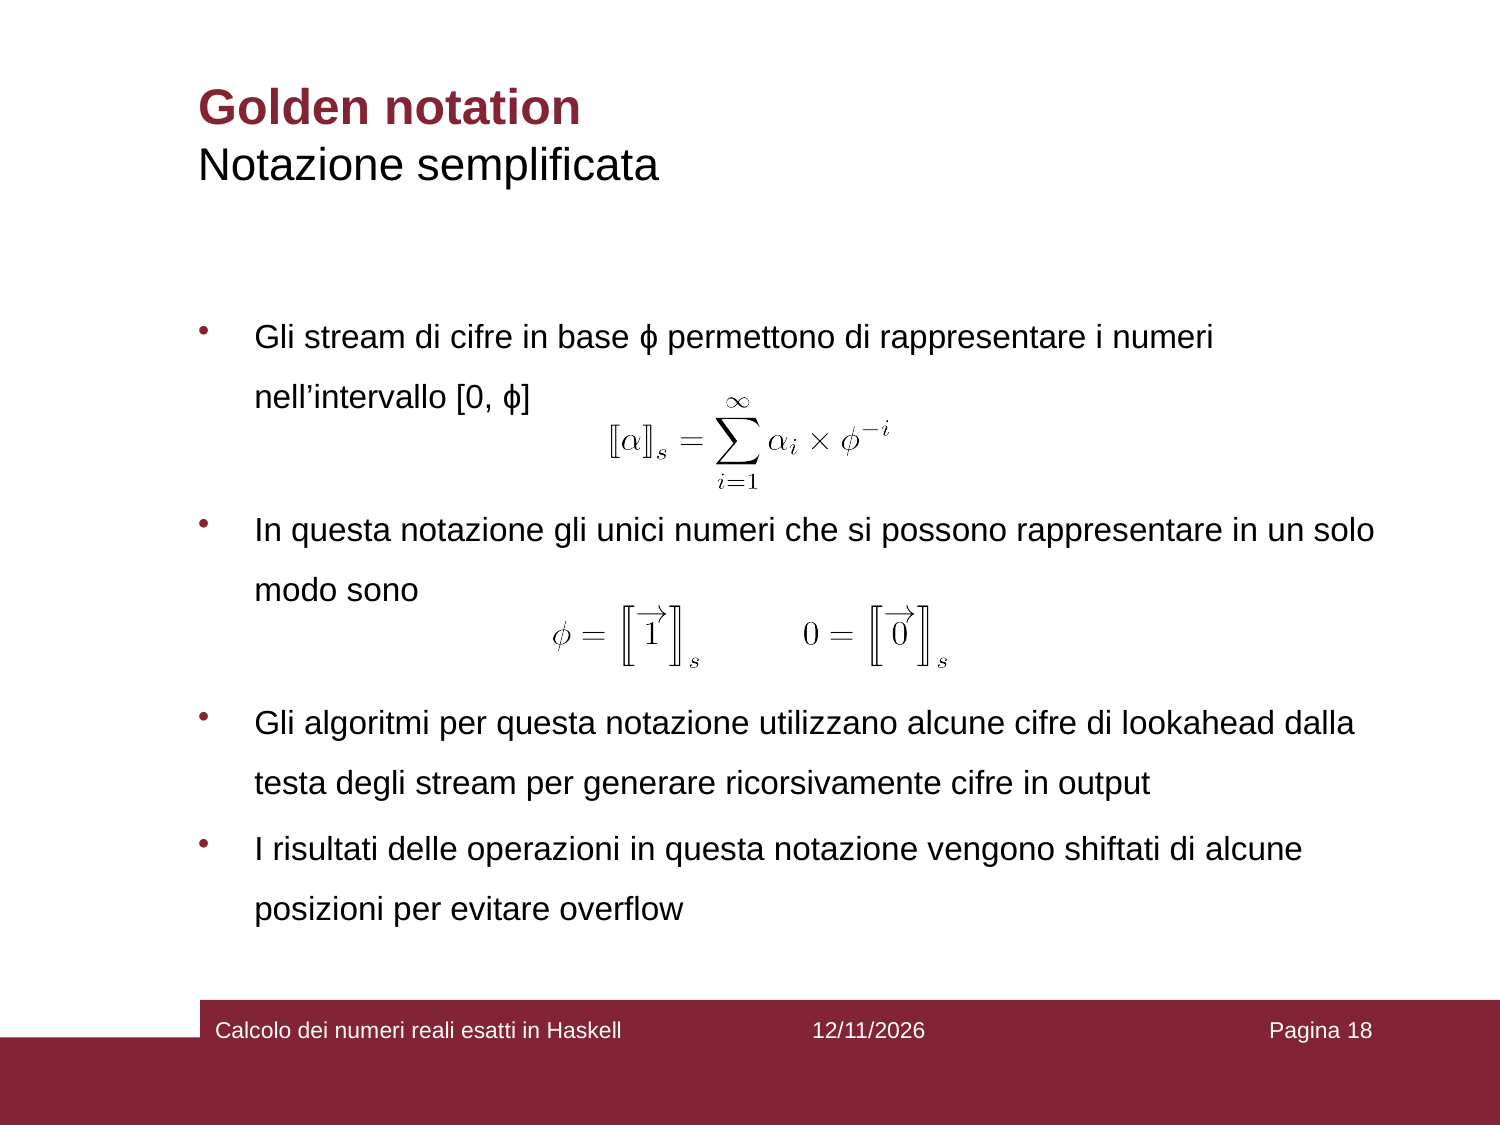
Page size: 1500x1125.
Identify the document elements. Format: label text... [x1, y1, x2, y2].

text_box Notazione semplificata [183, 127, 1398, 198]
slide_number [712, 1008, 1025, 1084]
title Golden notation [183, 67, 1424, 150]
list Gli stream di cifre in base ϕ permettono di rappresentare i numeri nell’intervallo [0, ϕ] In questa notazione gli unici numeri che si possono rappresentare in un solo modo sono Gli algoritmi per questa notazione utilizzano alcune cifre di lookahead dalla testa degli stream per generare ricorsivamente cifre in output I risultati delle operazioni in questa notazione vengono shiftati di alcune posizioni per evitare overflow [183, 287, 1424, 963]
picture [553, 605, 947, 668]
picture [611, 397, 889, 489]
slide_number Pagina 18 [1074, 1008, 1388, 1084]
footer Calcolo dei numeri reali esatti in Haskell [200, 1008, 675, 1084]
